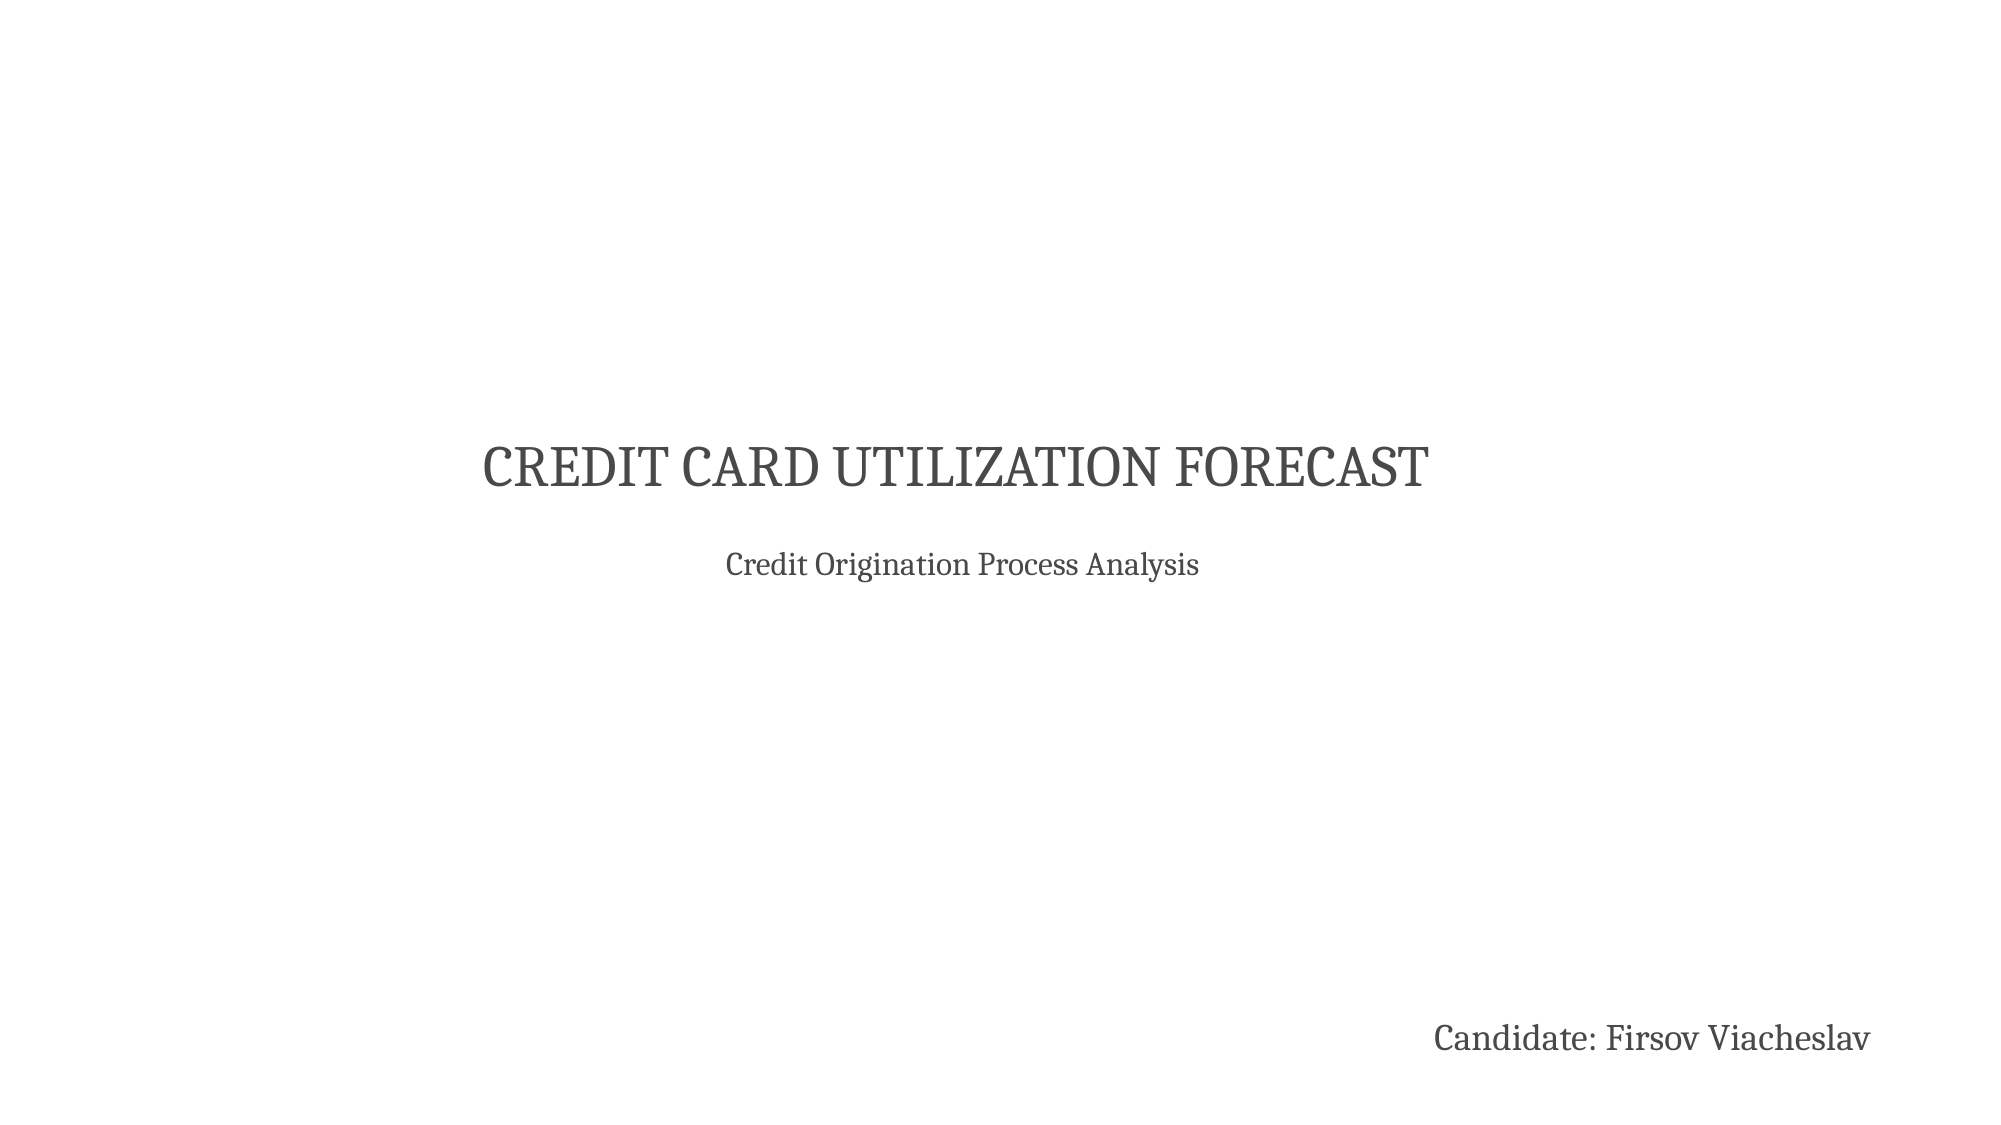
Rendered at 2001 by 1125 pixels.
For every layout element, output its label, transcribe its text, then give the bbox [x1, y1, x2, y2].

title CREDIT CARD UTILIZATION FORECAST [1366, 369, 1467, 558]
text_box Candidate: Firsov Viacheslav [1419, 1005, 2000, 1066]
subtitle Credit Origination Process Analysis [560, 255, 1366, 908]
title CREDIT CARD UTILIZATION FORECAST [459, 369, 560, 558]
